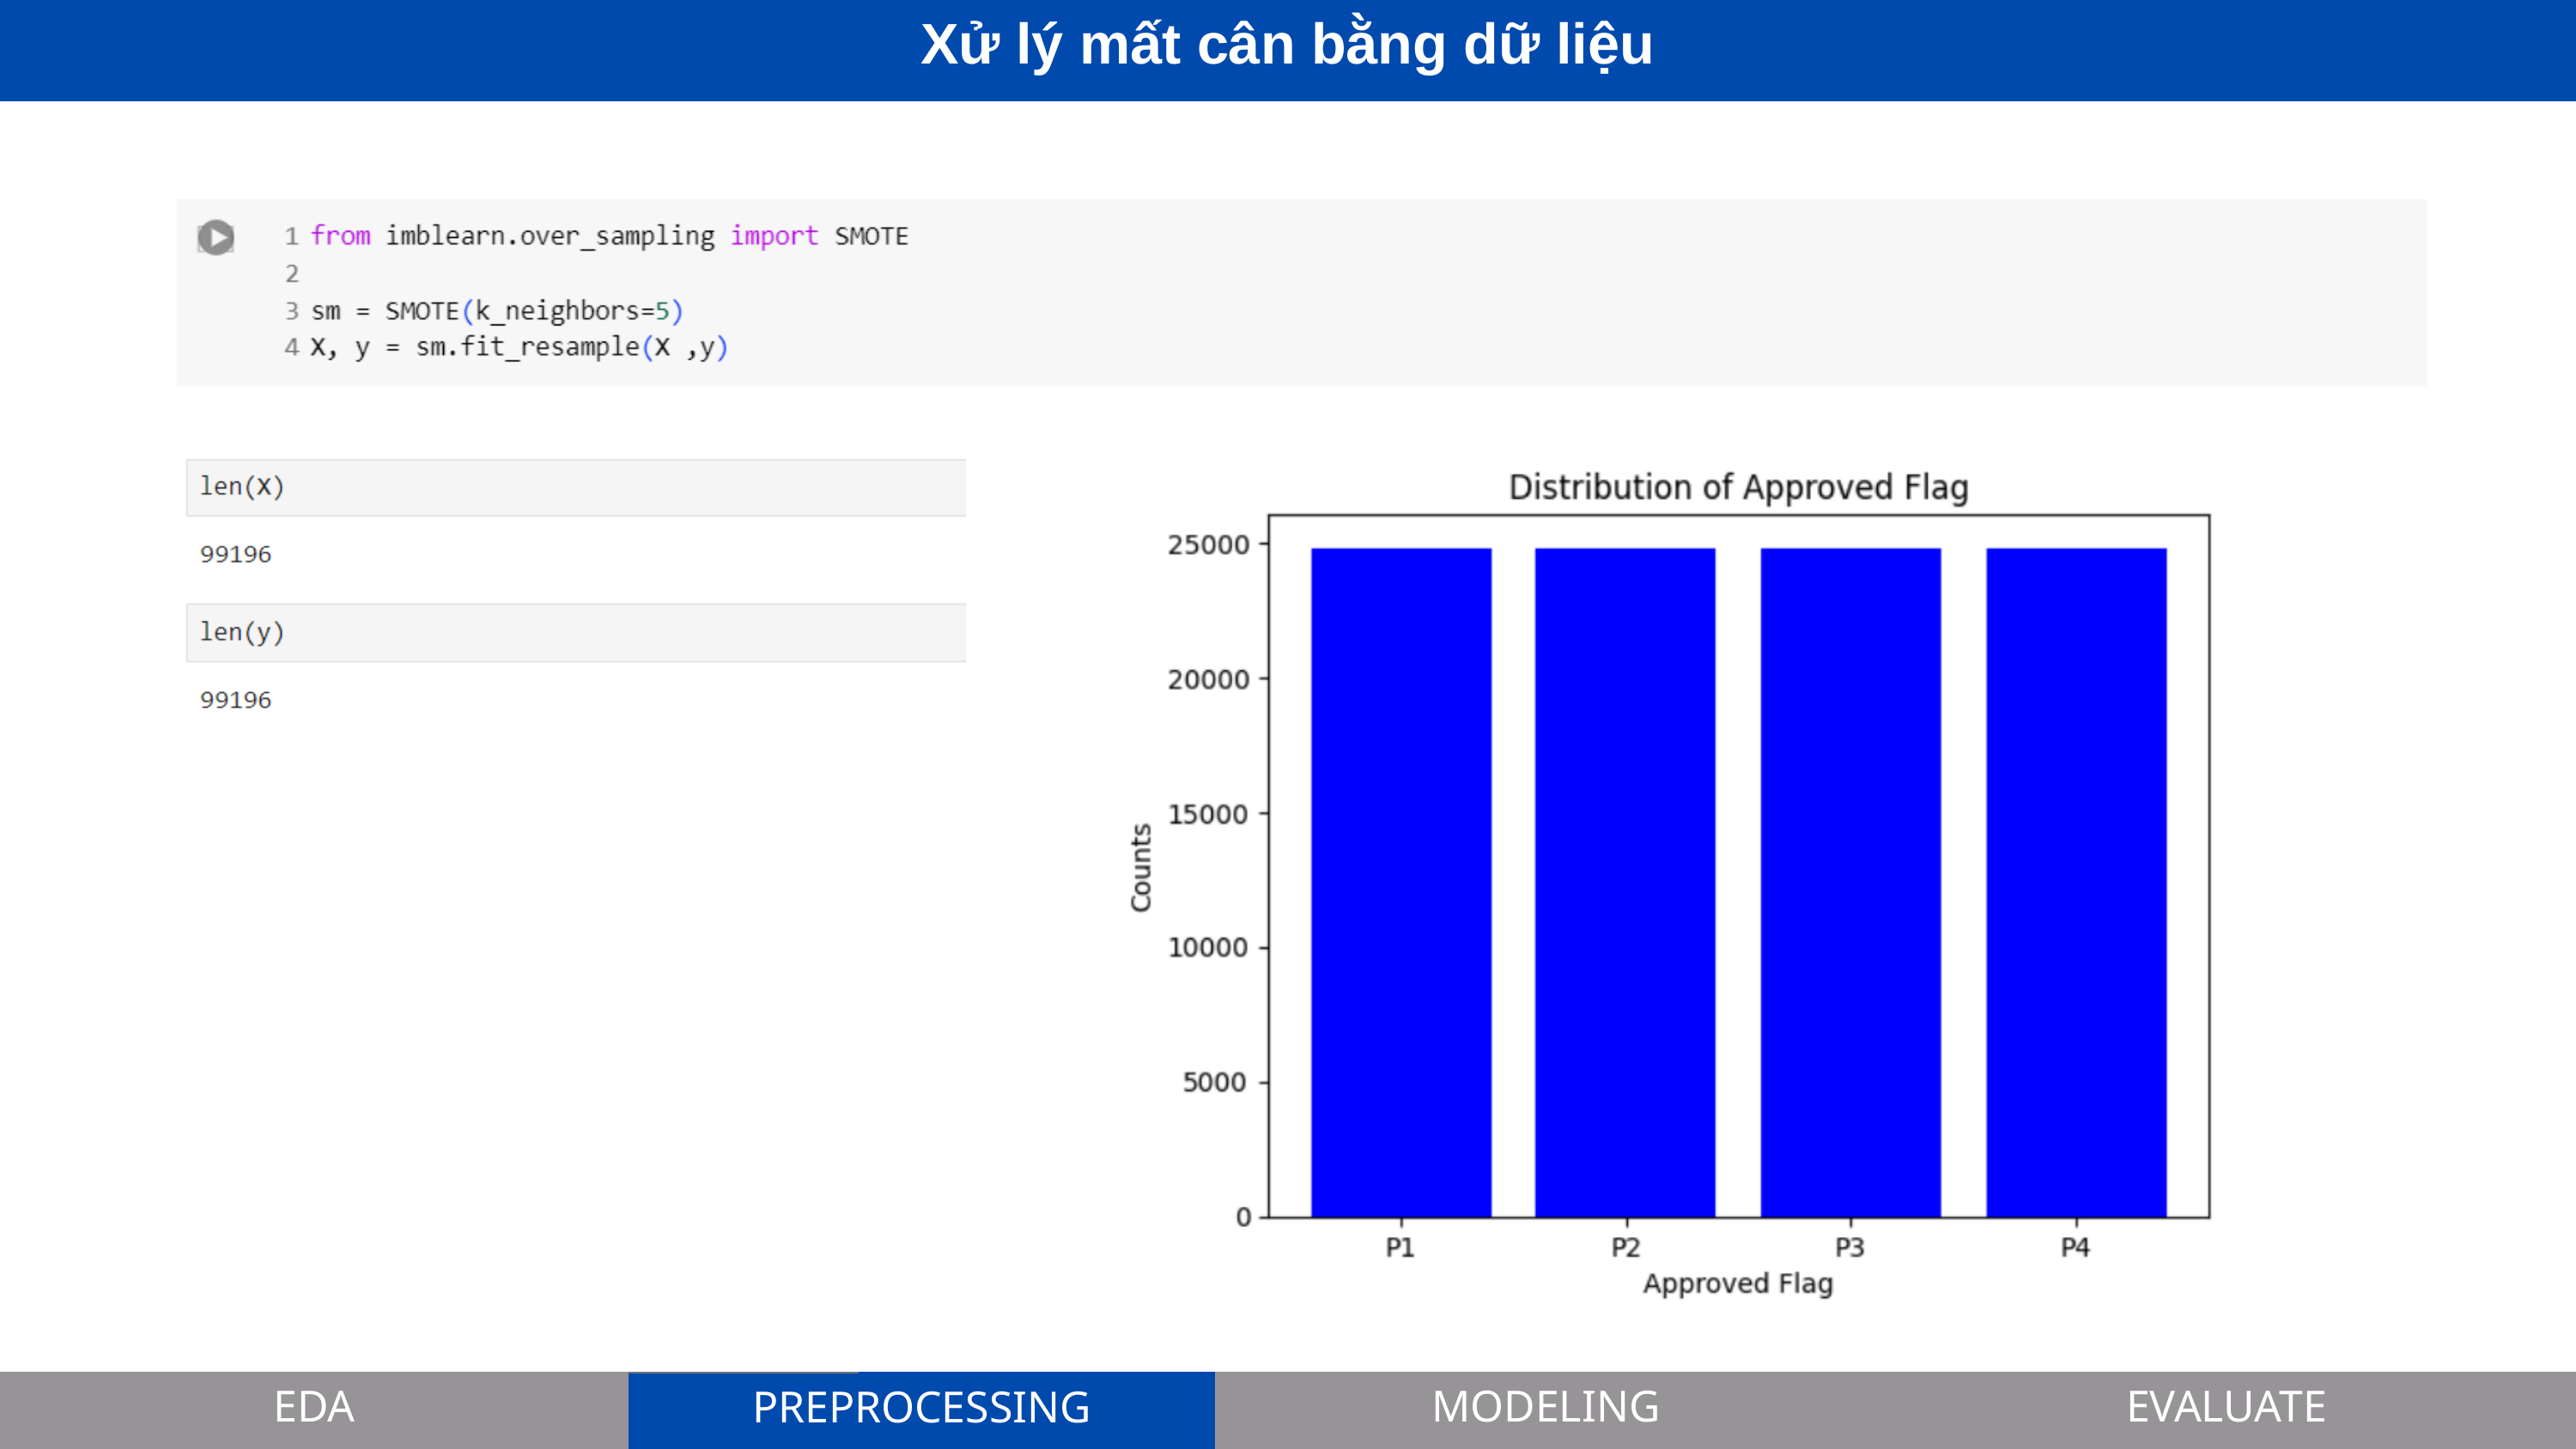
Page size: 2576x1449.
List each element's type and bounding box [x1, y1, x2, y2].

text_box [1876, 1371, 2576, 1449]
text_box [1214, 1371, 1875, 1449]
text_box [0, 0, 2576, 102]
text_box [1109, 459, 2286, 1304]
text_box [144, 170, 2427, 410]
text_box [178, 451, 966, 724]
text_box [0, 1371, 629, 1449]
text_box [629, 1373, 1216, 1449]
